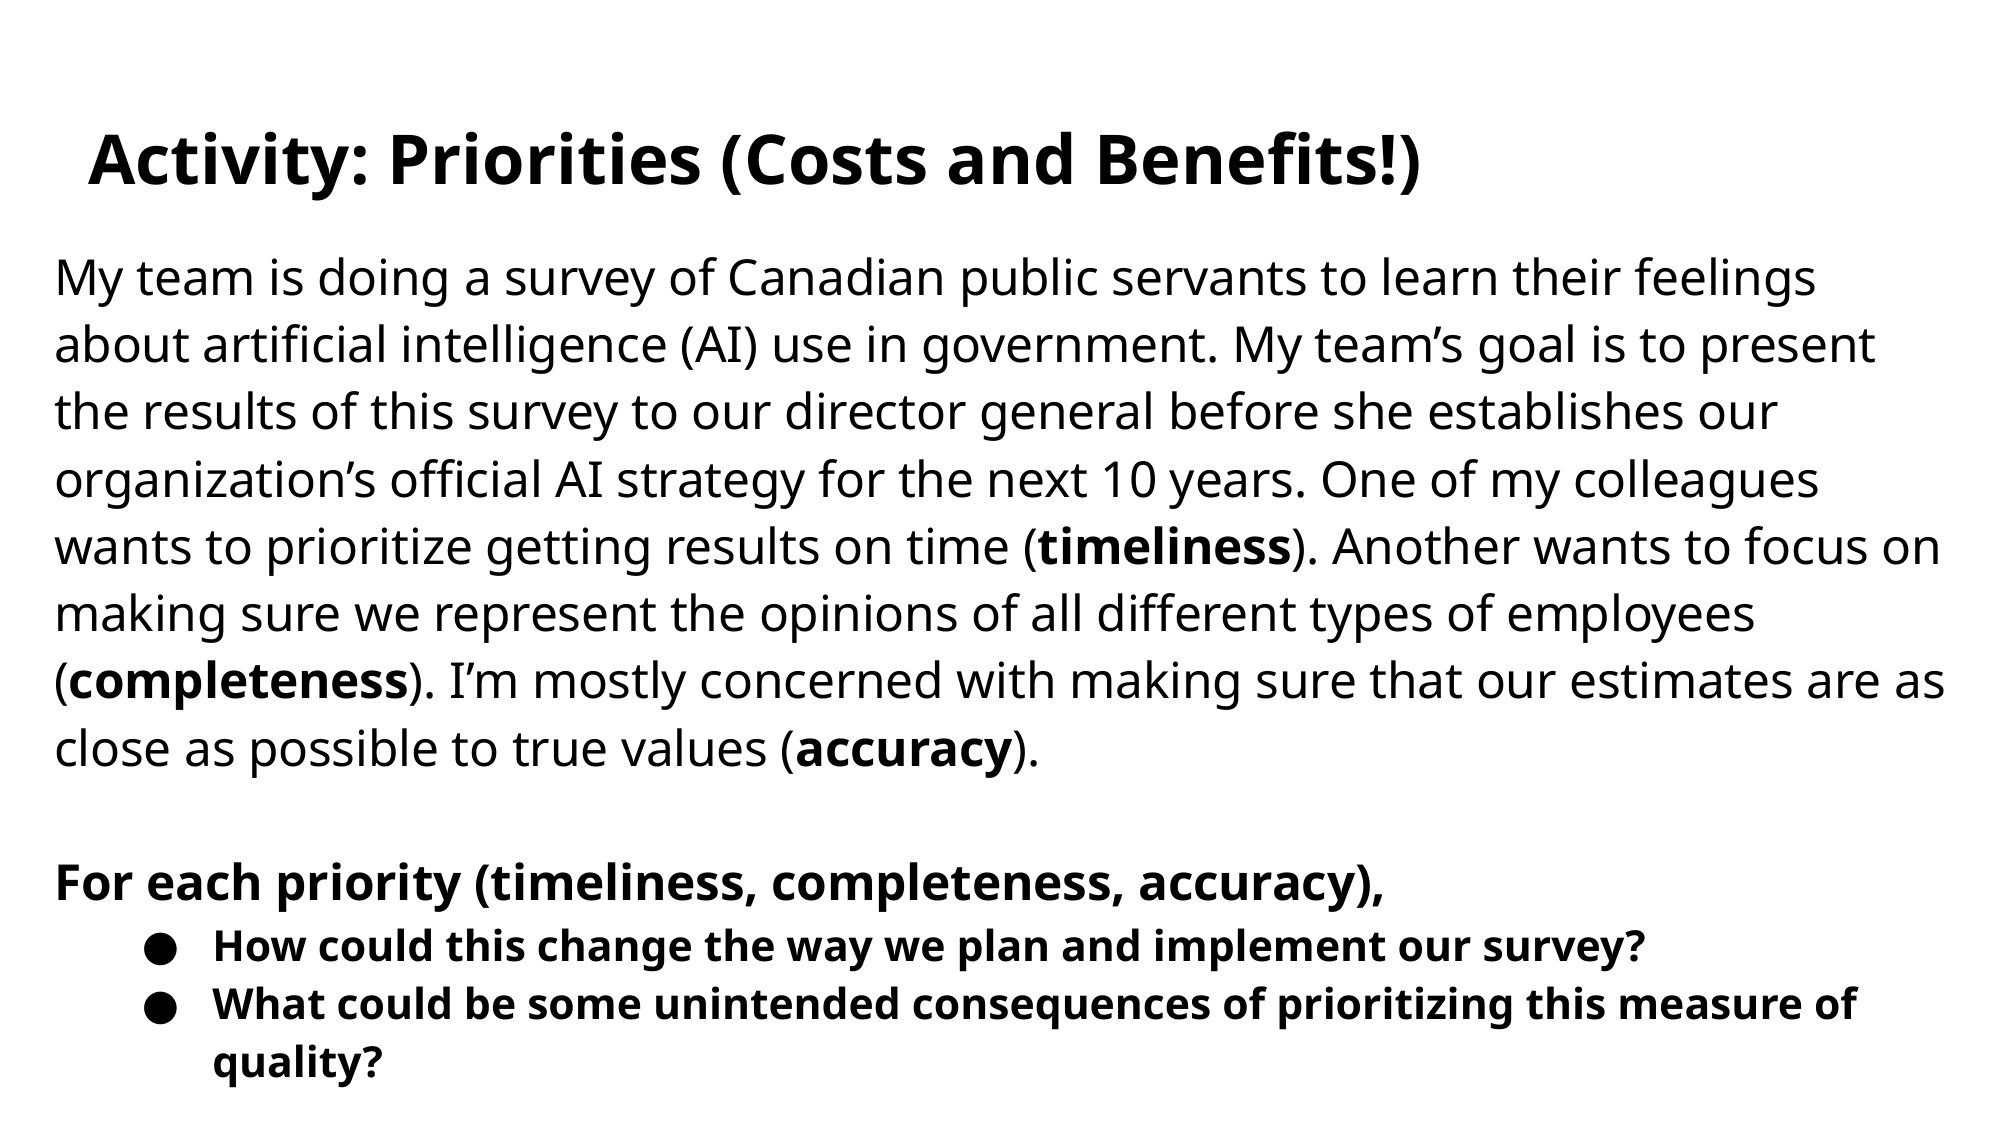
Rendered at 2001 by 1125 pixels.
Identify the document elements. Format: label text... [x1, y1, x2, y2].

list My team is doing a survey of Canadian public servants to learn their feelings about artificial intelligence (AI) use in government. My team’s goal is to present the results of this survey to our director general before she establishes our organization’s official AI strategy for the next 10 years. One of my colleagues wants to prioritize getting results on time (timeliness). Another wants to focus on making sure we represent the opinions of all different types of employees (completeness). I’m mostly concerned with making sure that our estimates are as close as possible to true values (accuracy). For each priority (timeliness, completeness, accuracy), How could this change the way we plan and implement our survey? What could be some unintended consequences of prioritizing this measure of quality? [17, 222, 1983, 1125]
title Activity: Priorities (Costs and Benefits!) [68, 97, 1932, 222]
